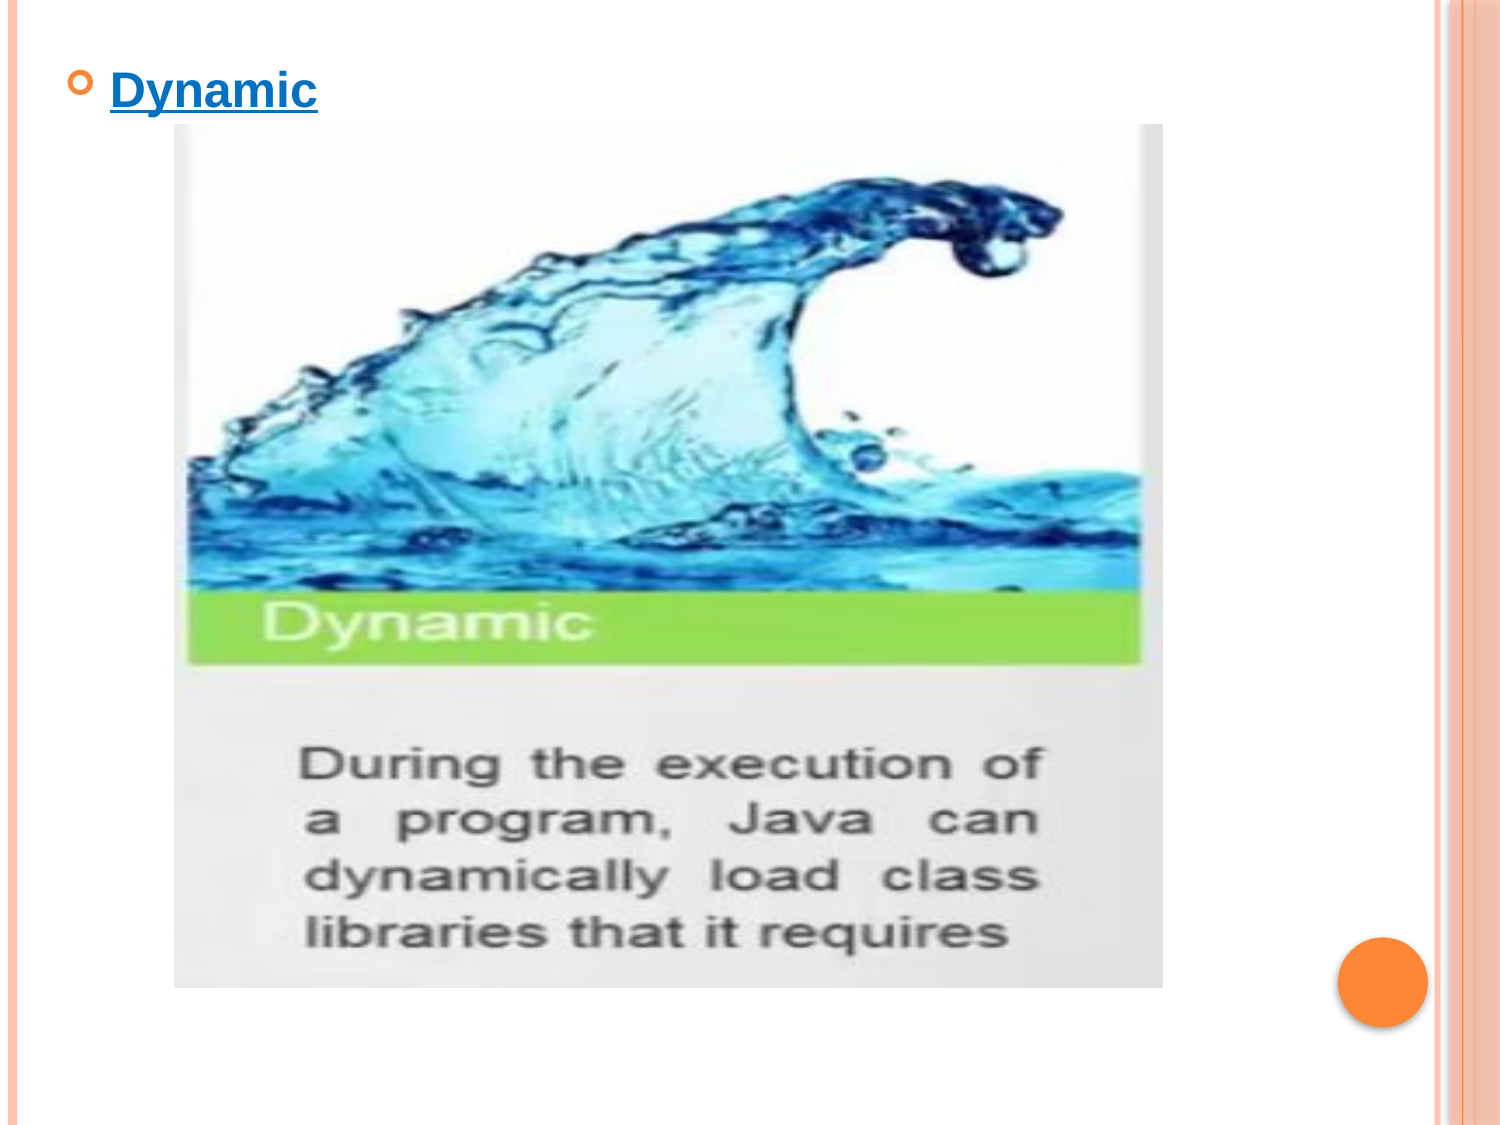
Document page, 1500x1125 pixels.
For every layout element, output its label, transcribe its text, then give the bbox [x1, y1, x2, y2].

list Dynamic [50, 50, 1450, 1088]
picture [174, 124, 1163, 988]
